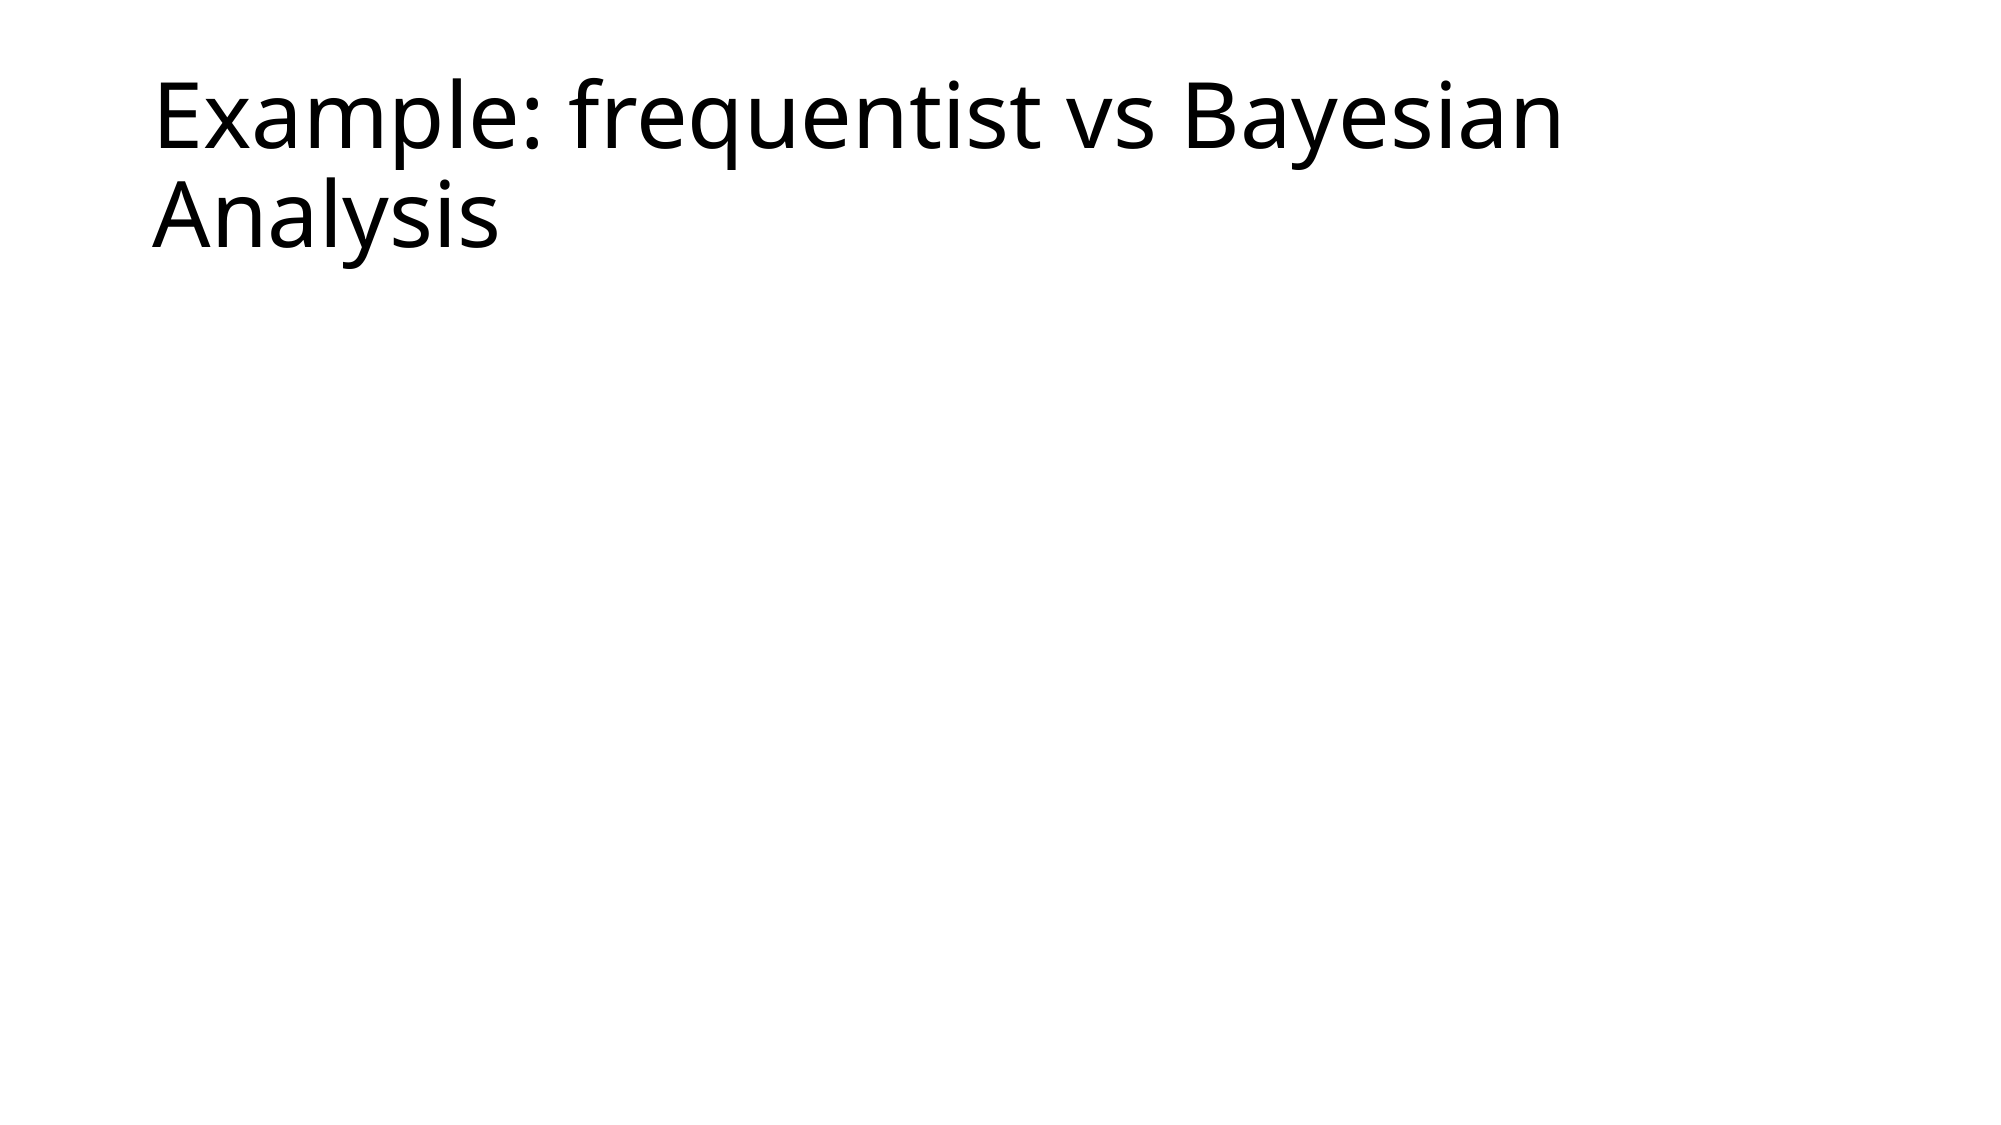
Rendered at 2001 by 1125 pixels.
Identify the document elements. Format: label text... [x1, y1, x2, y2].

title Example: frequentist vs Bayesian Analysis [137, 59, 1863, 278]
